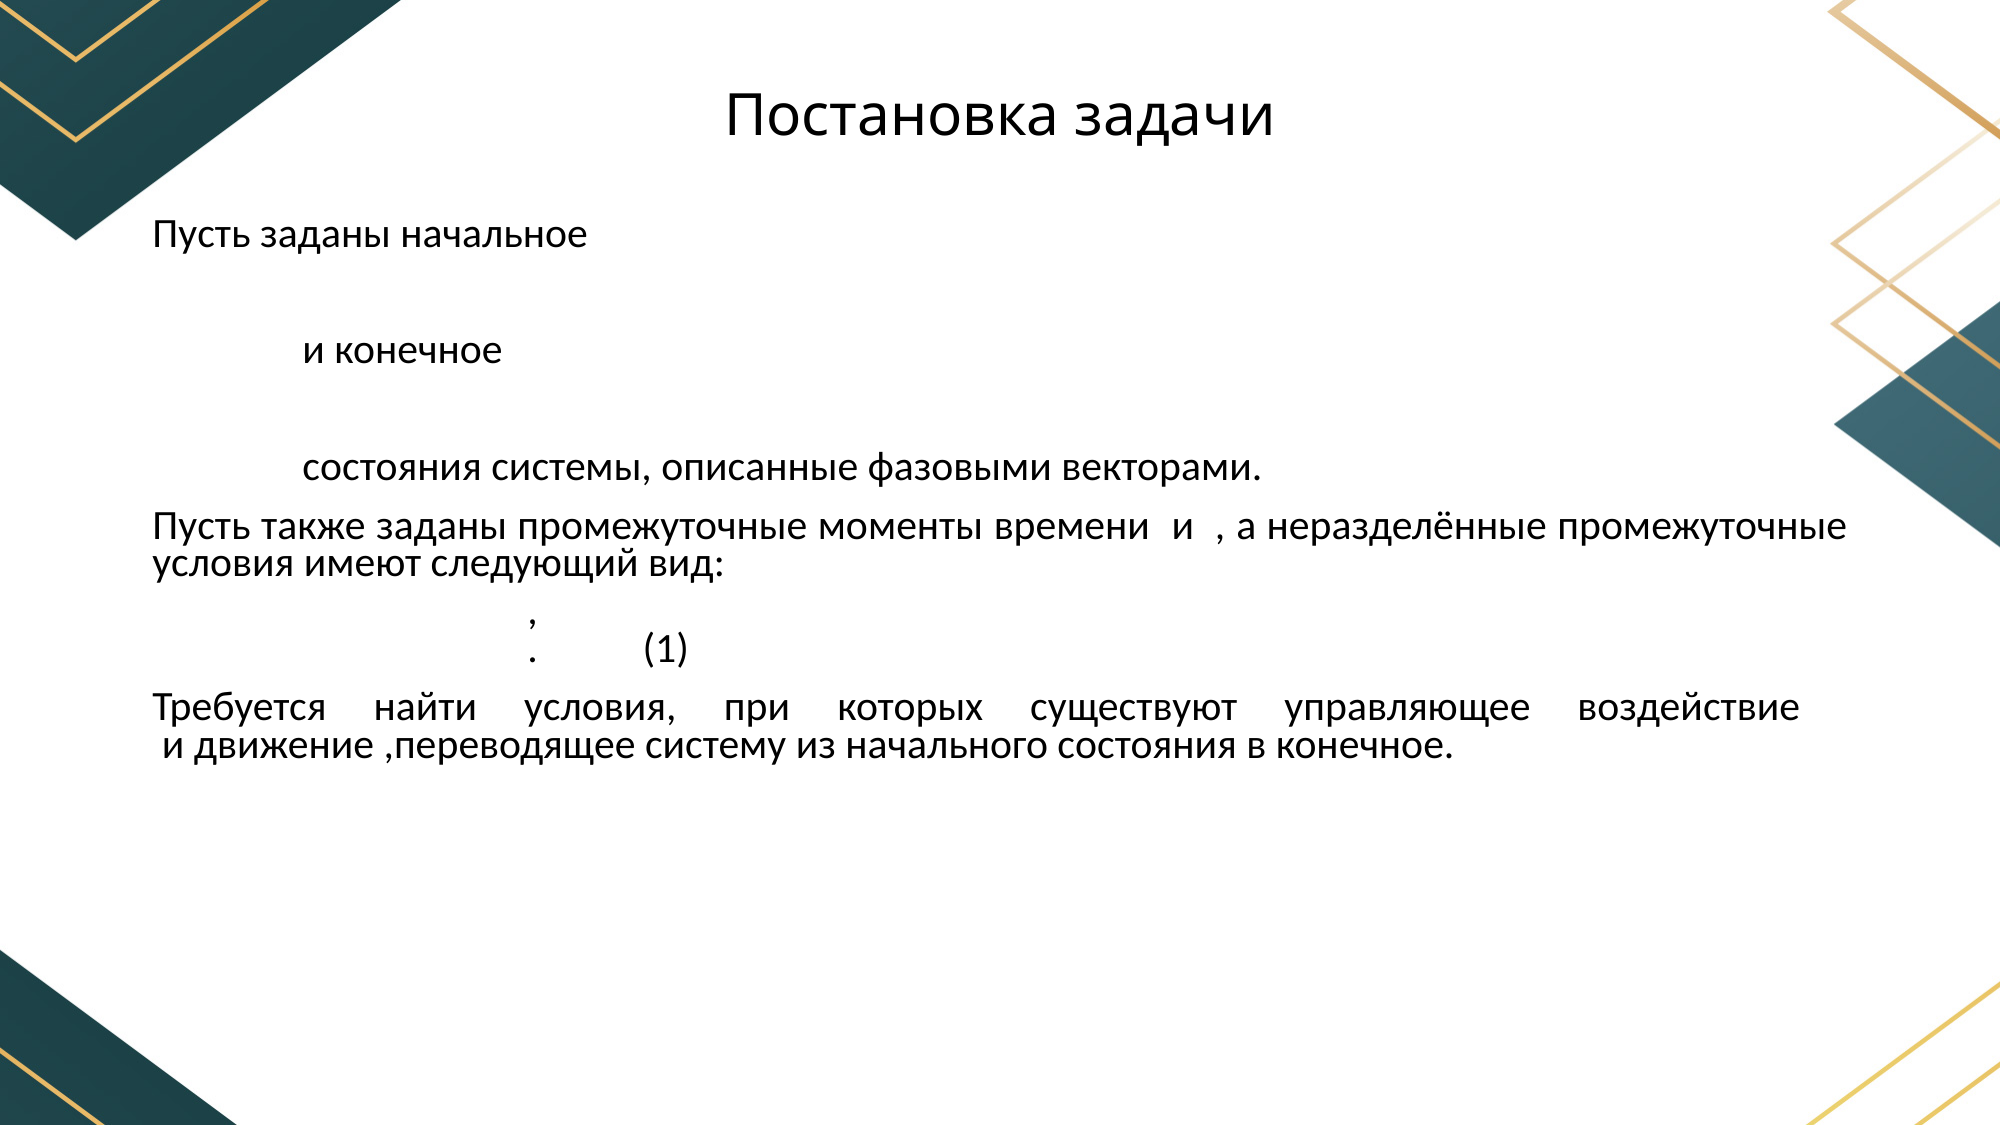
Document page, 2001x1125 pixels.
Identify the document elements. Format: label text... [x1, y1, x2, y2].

picture [0, 0, 2000, 1125]
title Постановка задачи [137, 39, 1863, 190]
